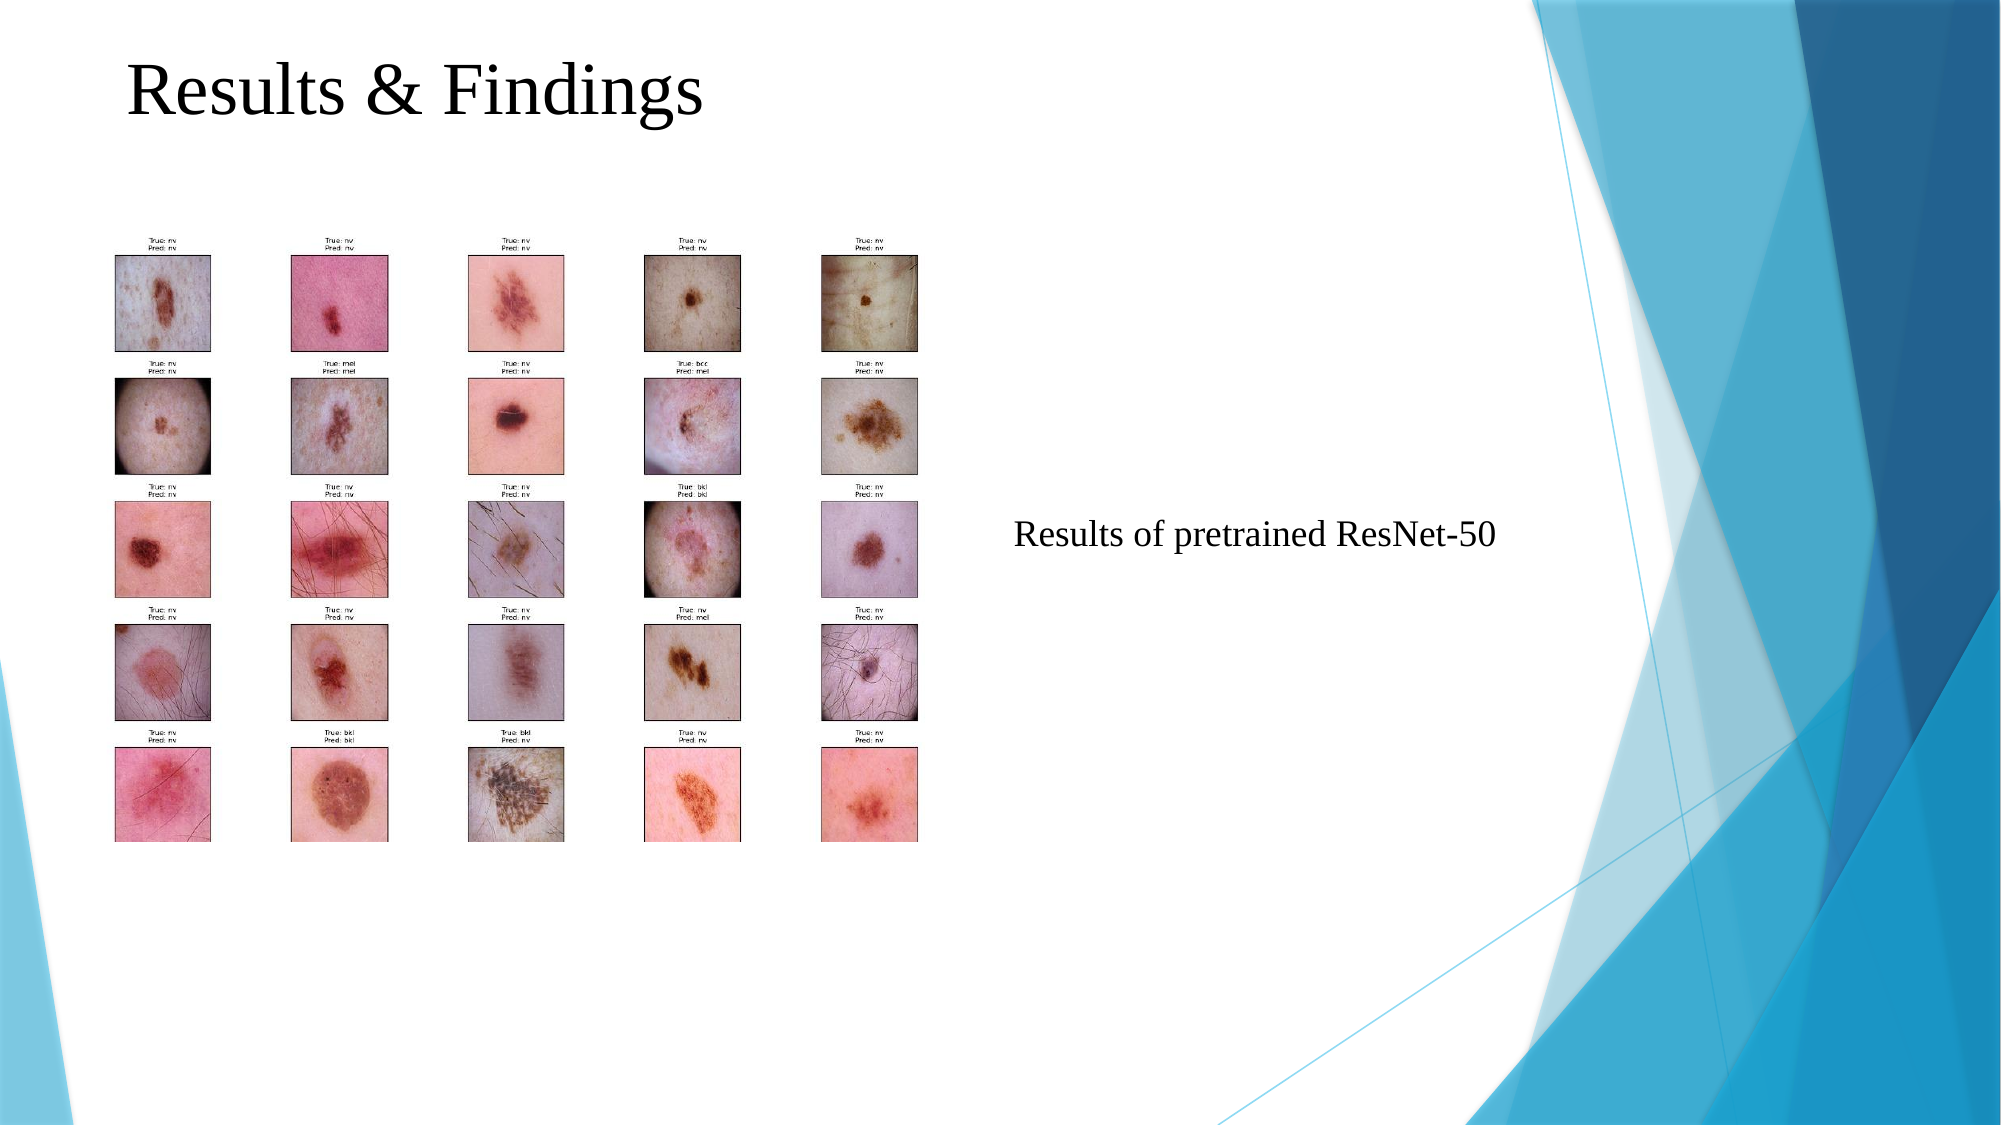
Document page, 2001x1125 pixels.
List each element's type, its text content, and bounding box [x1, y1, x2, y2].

text_box Results of pretrained ResNet-50 [998, 501, 2000, 562]
title Results & Findings [111, 32, 1522, 138]
picture [67, 230, 934, 843]
